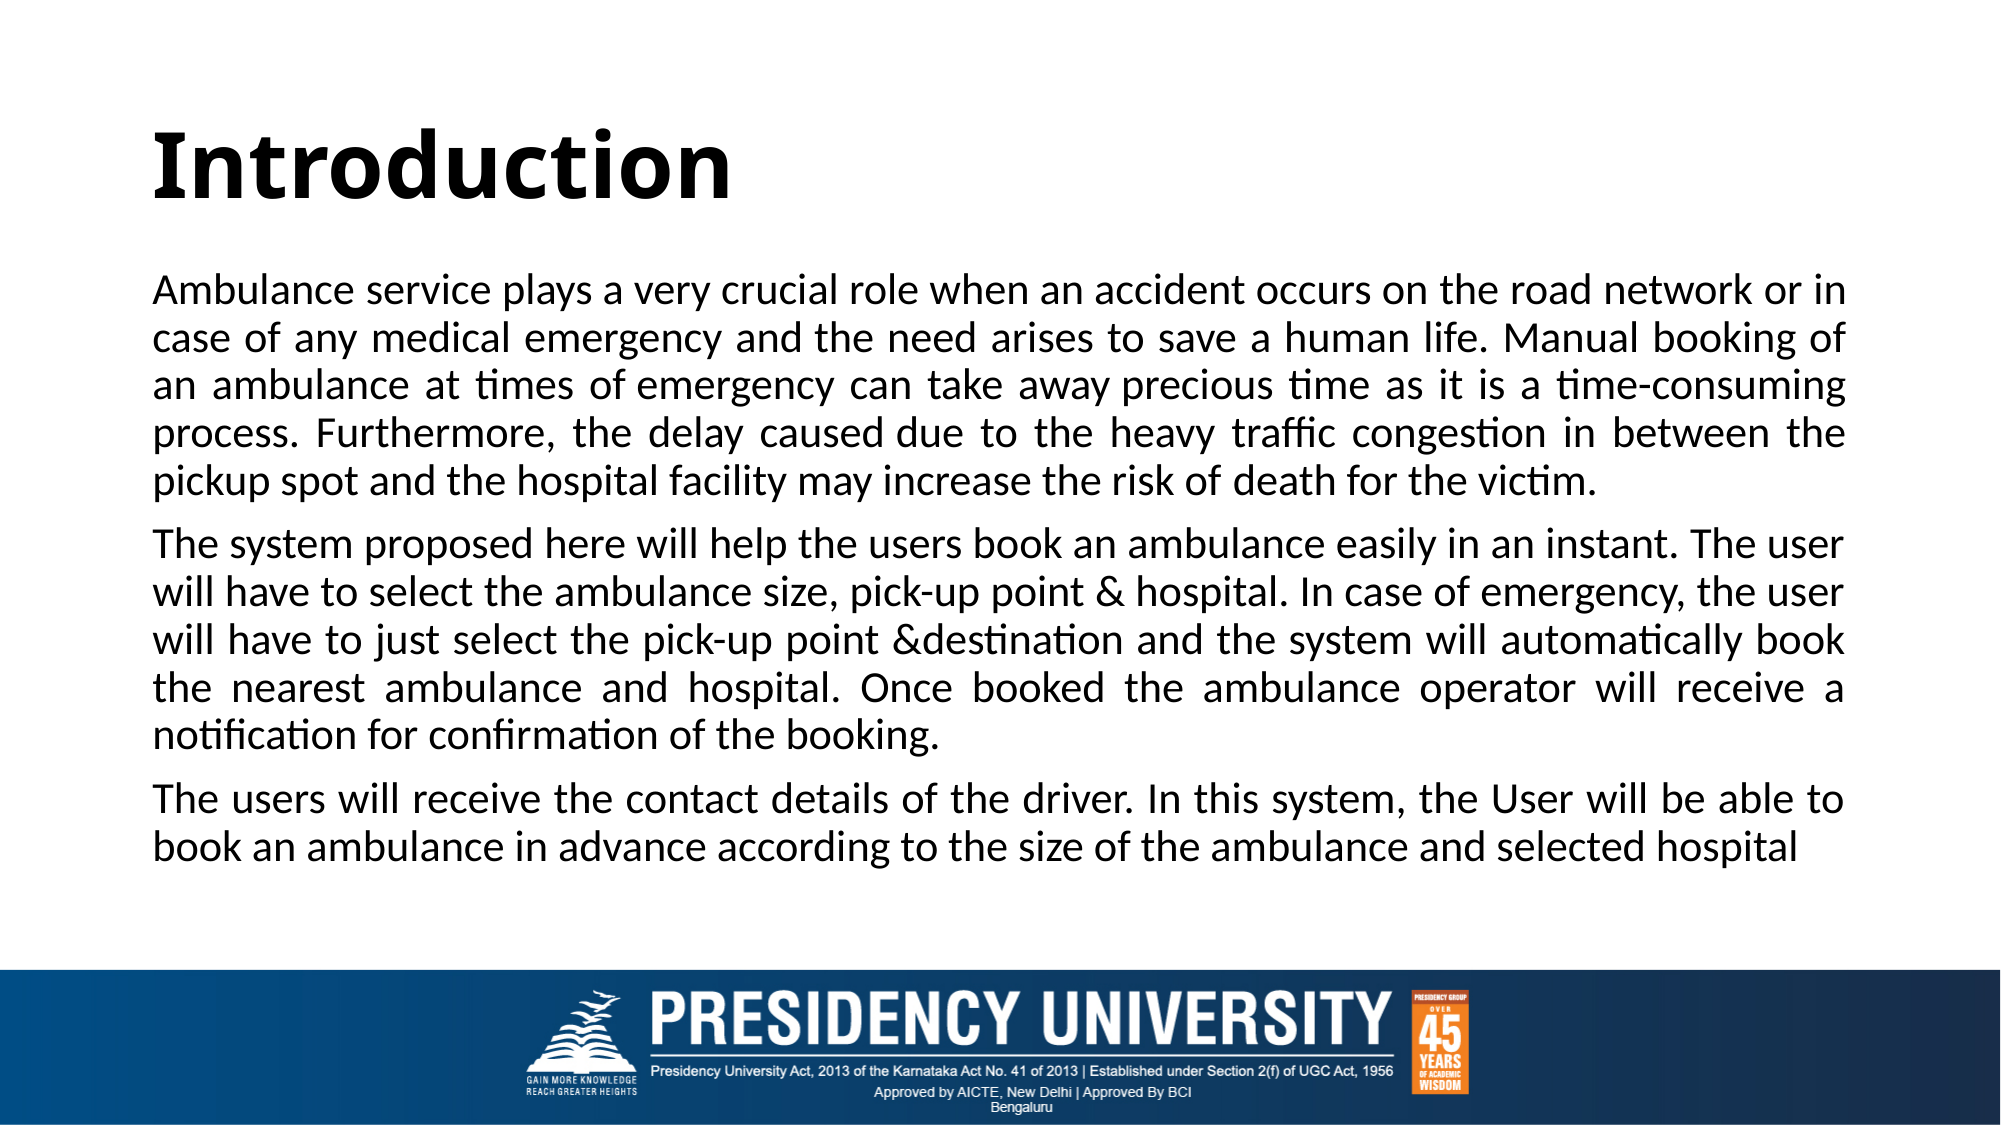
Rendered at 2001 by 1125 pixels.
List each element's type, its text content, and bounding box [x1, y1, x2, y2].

title Introduction [137, 59, 1863, 258]
list Ambulance service plays a very crucial role when an accident occurs on the road network or in case of any medical emergency and the need arises to save a human life. Manual booking of an ambulance at times of emergency can take away precious time as it is a time-consuming process. Furthermore, the delay caused due to the heavy traffic congestion in between the pickup spot and the hospital facility may increase the risk of death for the victim. The system proposed here will help the users book an ambulance easily in an instant. The user will have to select the ambulance size, pick-up point & hospital. In case of emergency, the user will have to just select the pick-up point &destination and the system will automatically book the nearest ambulance and hospital. Once booked the ambulance operator will receive a notification for confirmation of the booking. The users will receive the contact details of the driver. In this system, the User will be able to book an ambulance in advance according to the size of the ambulance and selected hospital [137, 258, 1863, 973]
picture [0, 0, 2001, 1125]
